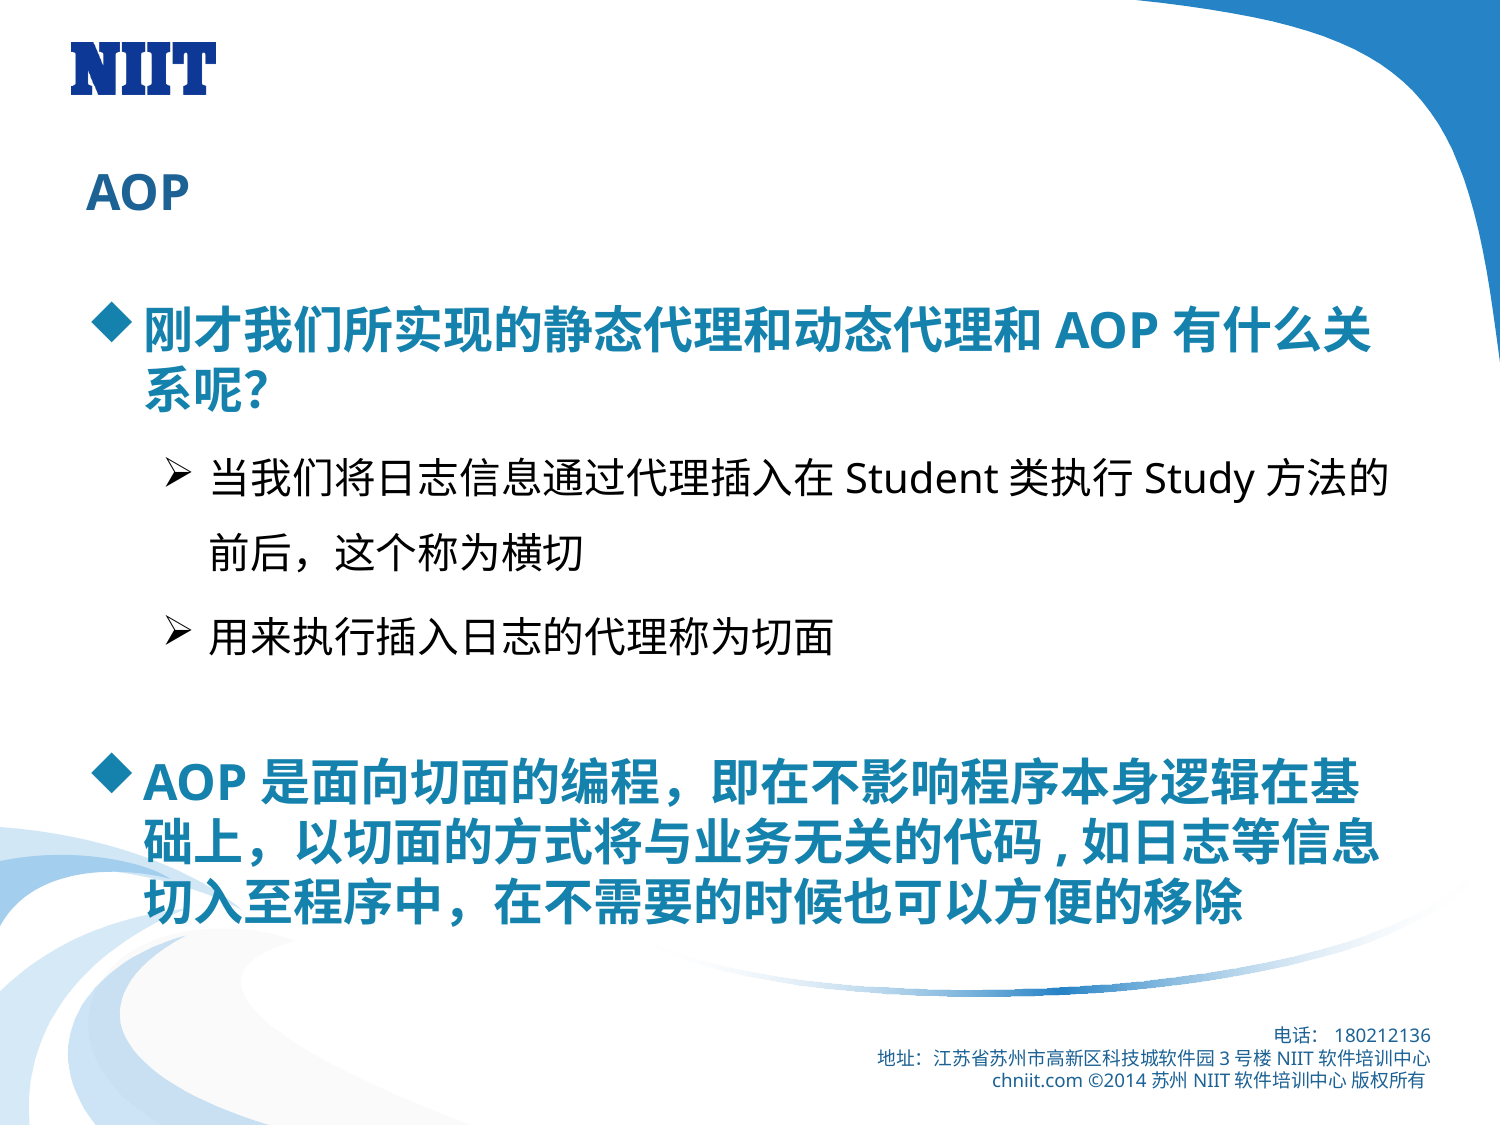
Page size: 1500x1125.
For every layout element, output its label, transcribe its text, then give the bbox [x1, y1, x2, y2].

title AOP [71, 131, 1422, 250]
list 刚才我们所实现的静态代理和动态代理和AOP有什么关系呢？ 当我们将日志信息通过代理插入在Student类执行Study方法的前后，这个称为横切 用来执行插入日志的代理称为切面 AOP是面向切面的编程，即在不影响程序本身逻辑在基础上，以切面的方式将与业务无关的代码,如日志等信息切入至程序中，在不需要的时候也可以方便的移除 [72, 291, 1425, 983]
picture [71, 42, 216, 95]
